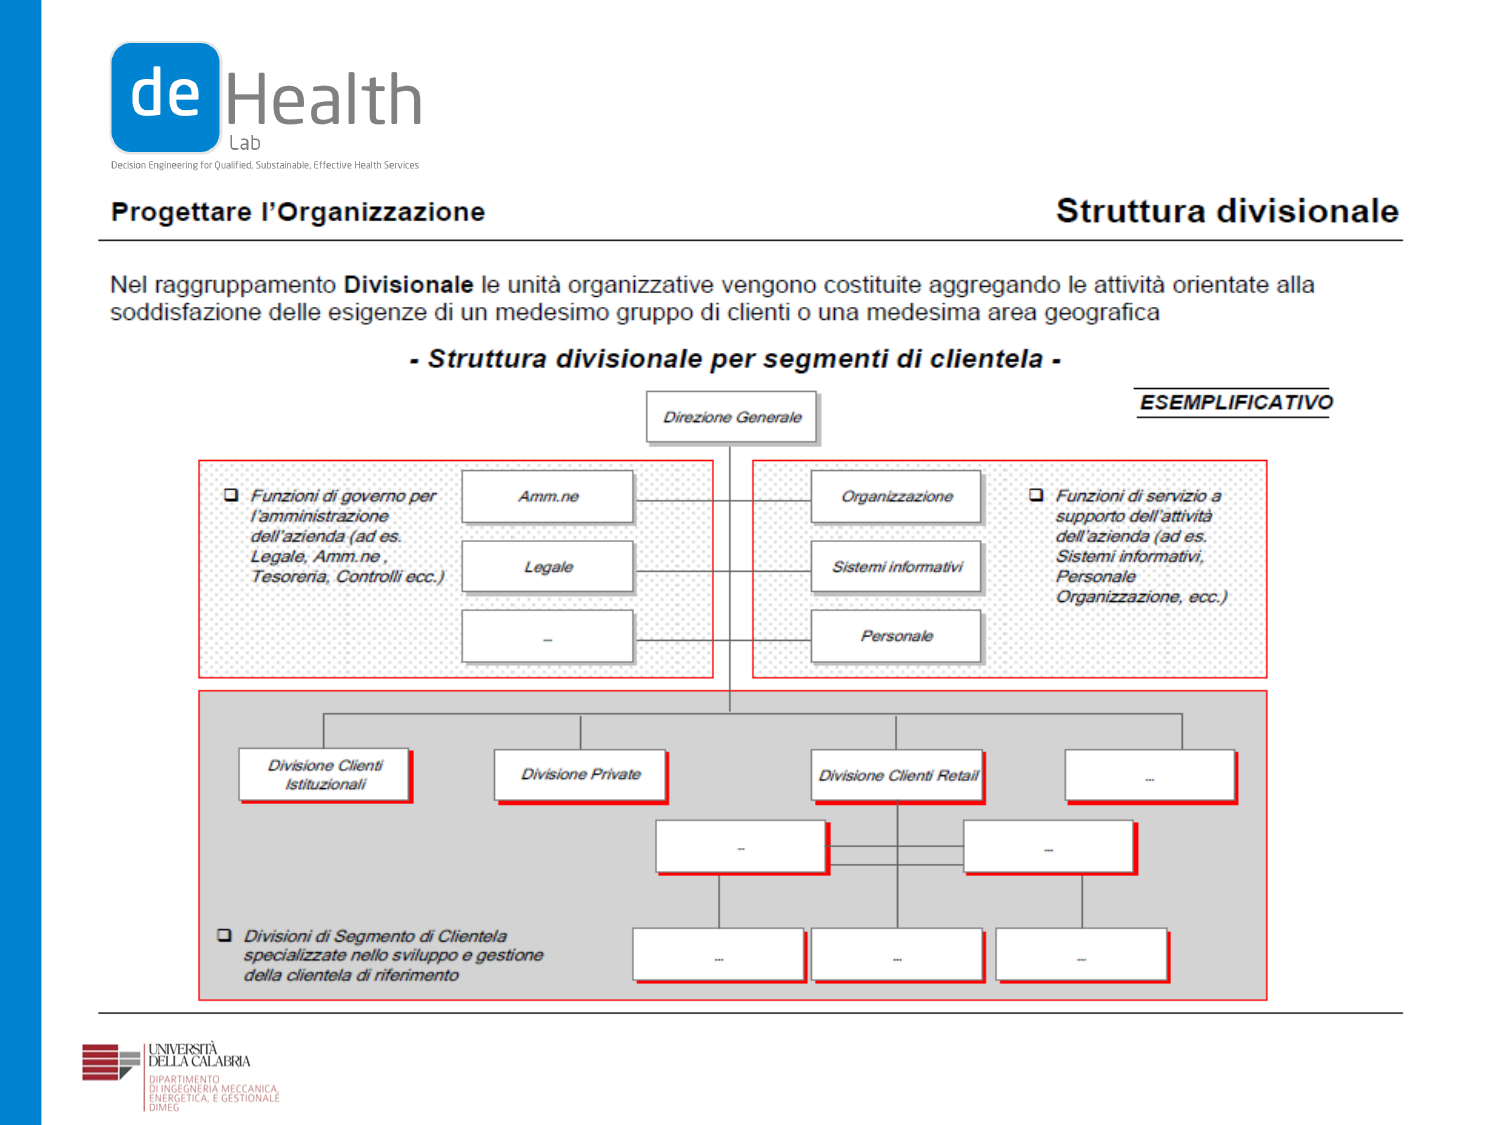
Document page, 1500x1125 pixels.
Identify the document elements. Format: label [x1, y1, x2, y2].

picture [75, 1037, 287, 1119]
picture [104, 38, 426, 173]
picture [77, 188, 1429, 1025]
